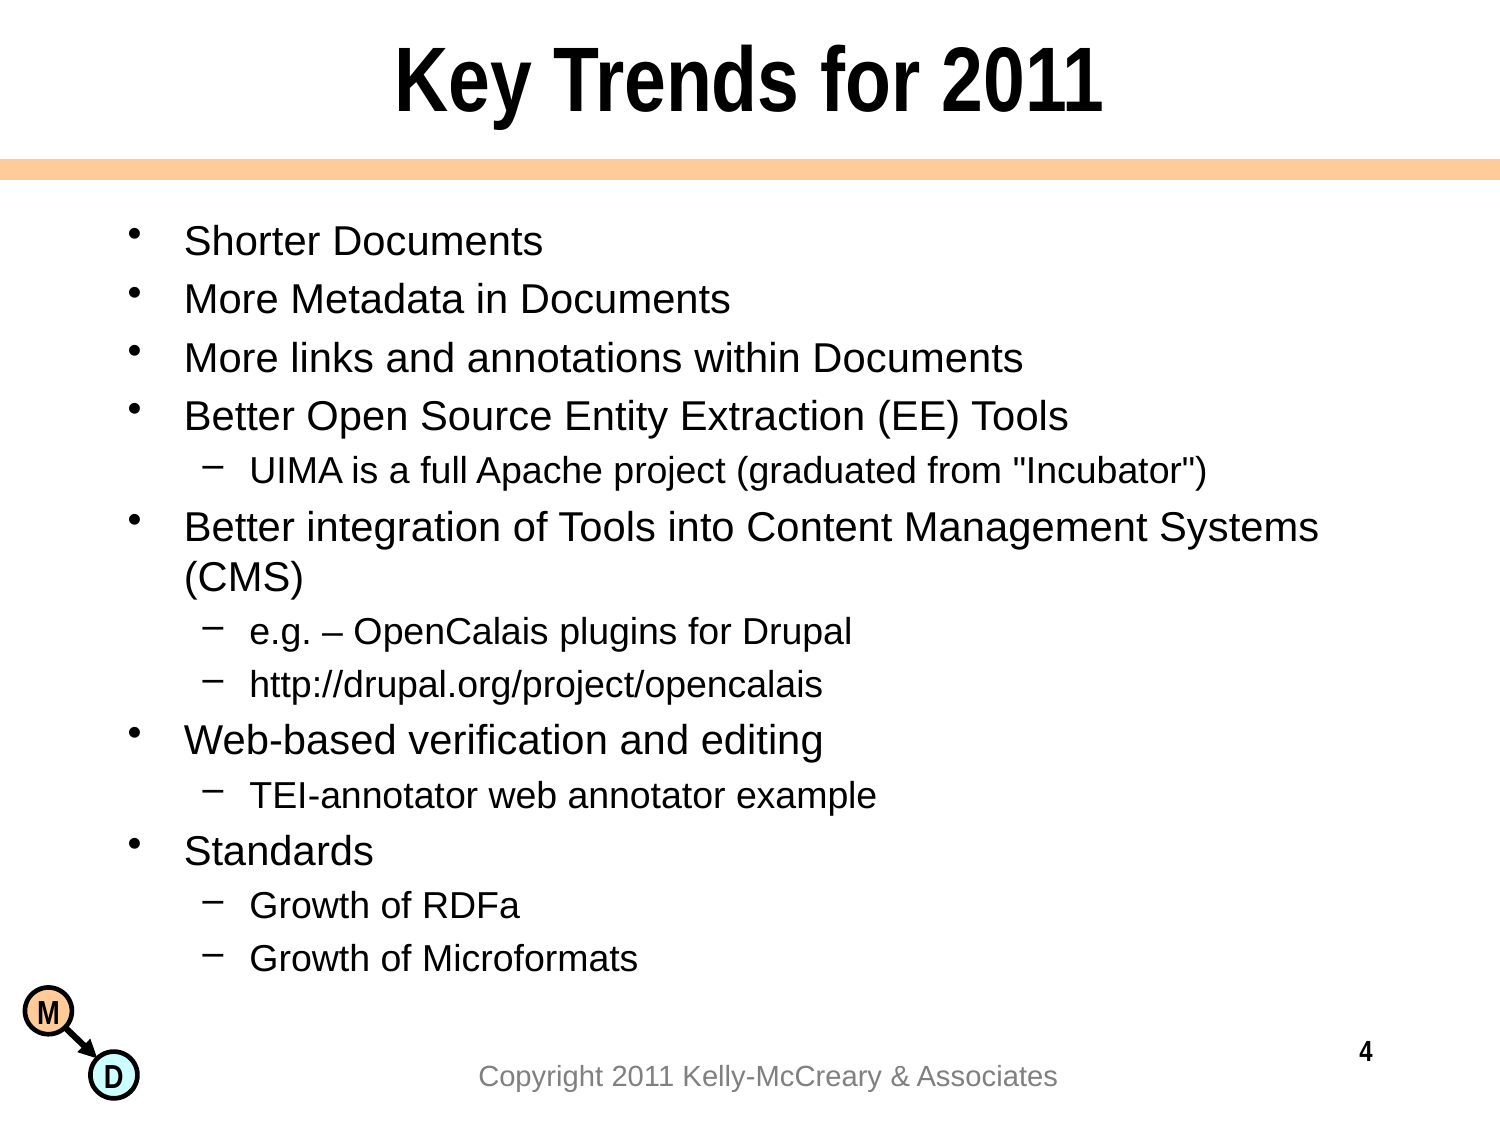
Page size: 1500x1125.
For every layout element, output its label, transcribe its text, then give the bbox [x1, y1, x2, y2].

slide_number 4 [1237, 1024, 1388, 1101]
list Shorter Documents More Metadata in Documents More links and annotations within Documents Better Open Source Entity Extraction (EE) Tools UIMA is a full Apache project (graduated from "Incubator") Better integration of Tools into Content Management Systems (CMS) e.g. – OpenCalais plugins for Drupal http://drupal.org/project/opencalais Web-based verification and editing TEI-annotator web annotator example Standards Growth of RDFa Growth of Microformats [112, 206, 1388, 994]
footer Copyright 2011 Kelly-McCreary & Associates [424, 1049, 1113, 1125]
title Key Trends for 2011 [112, 0, 1388, 150]
